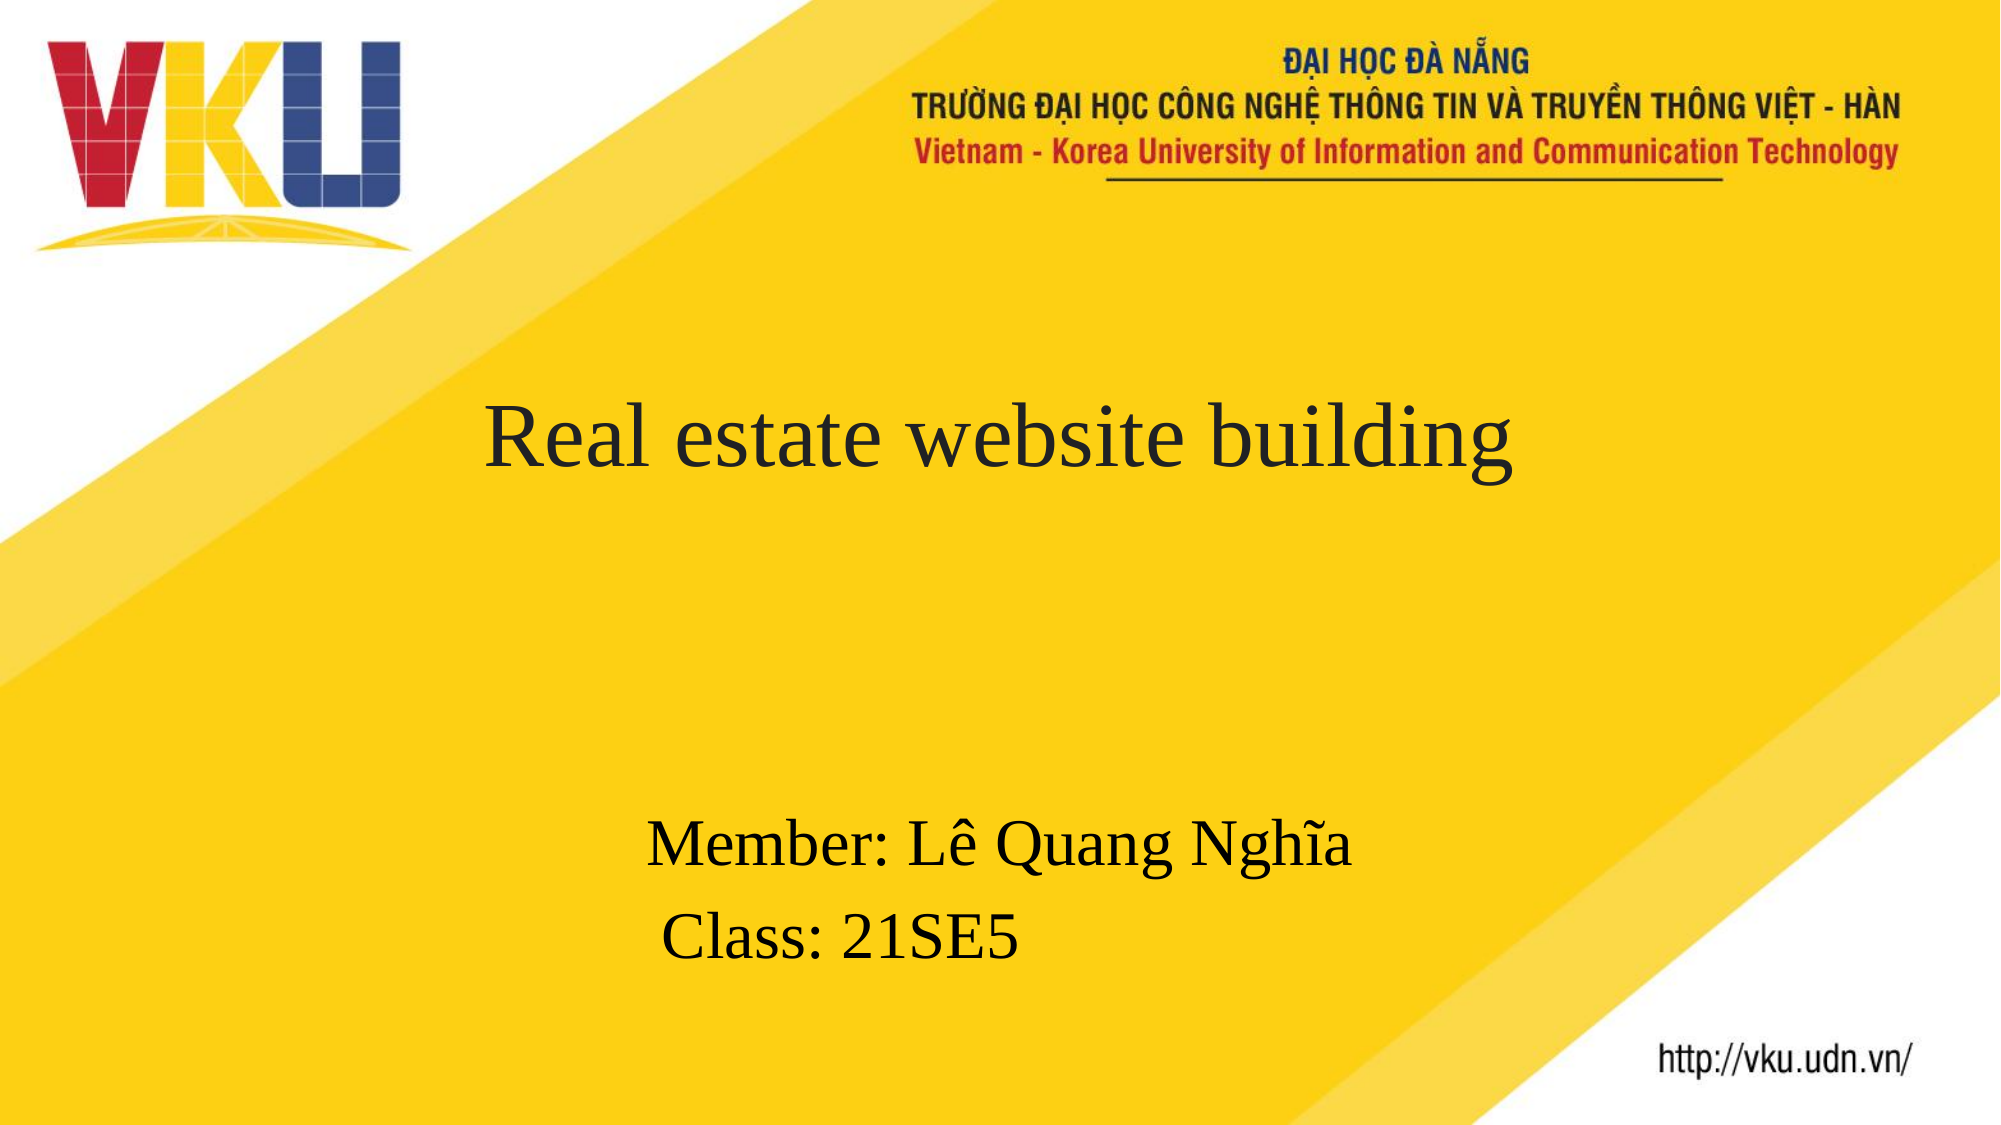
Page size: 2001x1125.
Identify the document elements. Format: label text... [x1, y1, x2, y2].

title Real estate website building [0, 160, 2000, 495]
picture [0, 0, 2001, 1125]
subtitle Member: Lê Quang Nghĩa Class: 21SE5 [350, 800, 1650, 1045]
